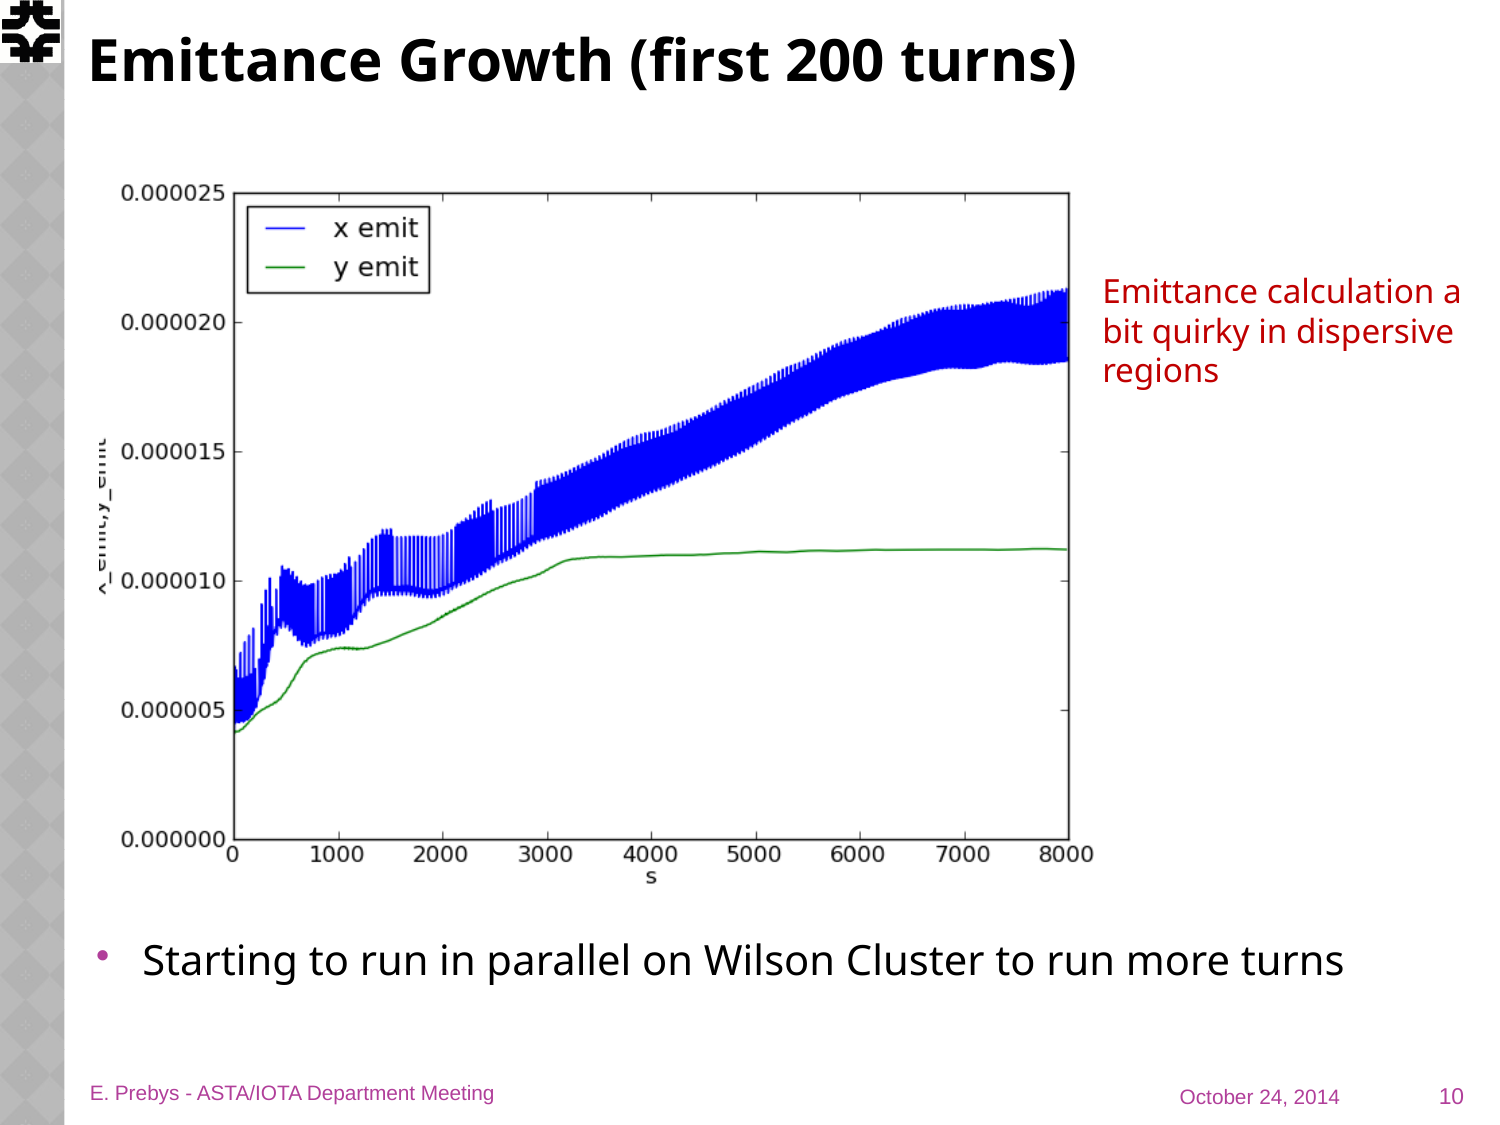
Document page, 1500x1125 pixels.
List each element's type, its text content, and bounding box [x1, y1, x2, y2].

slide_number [827, 1077, 1355, 1110]
footer E. Prebys - ASTA/IOTA Department Meeting [75, 1075, 709, 1105]
title Emittance Growth (first 200 turns) [80, 20, 1436, 93]
list Starting to run in parallel on Wilson Cluster to run more turns [82, 112, 1437, 1025]
picture [99, 112, 1177, 920]
slide_number 10 [1367, 1071, 1465, 1110]
text_box Emittance calculation a bit quirky in dispersive regions [1182, 262, 1489, 397]
picture [0, 0, 61, 63]
